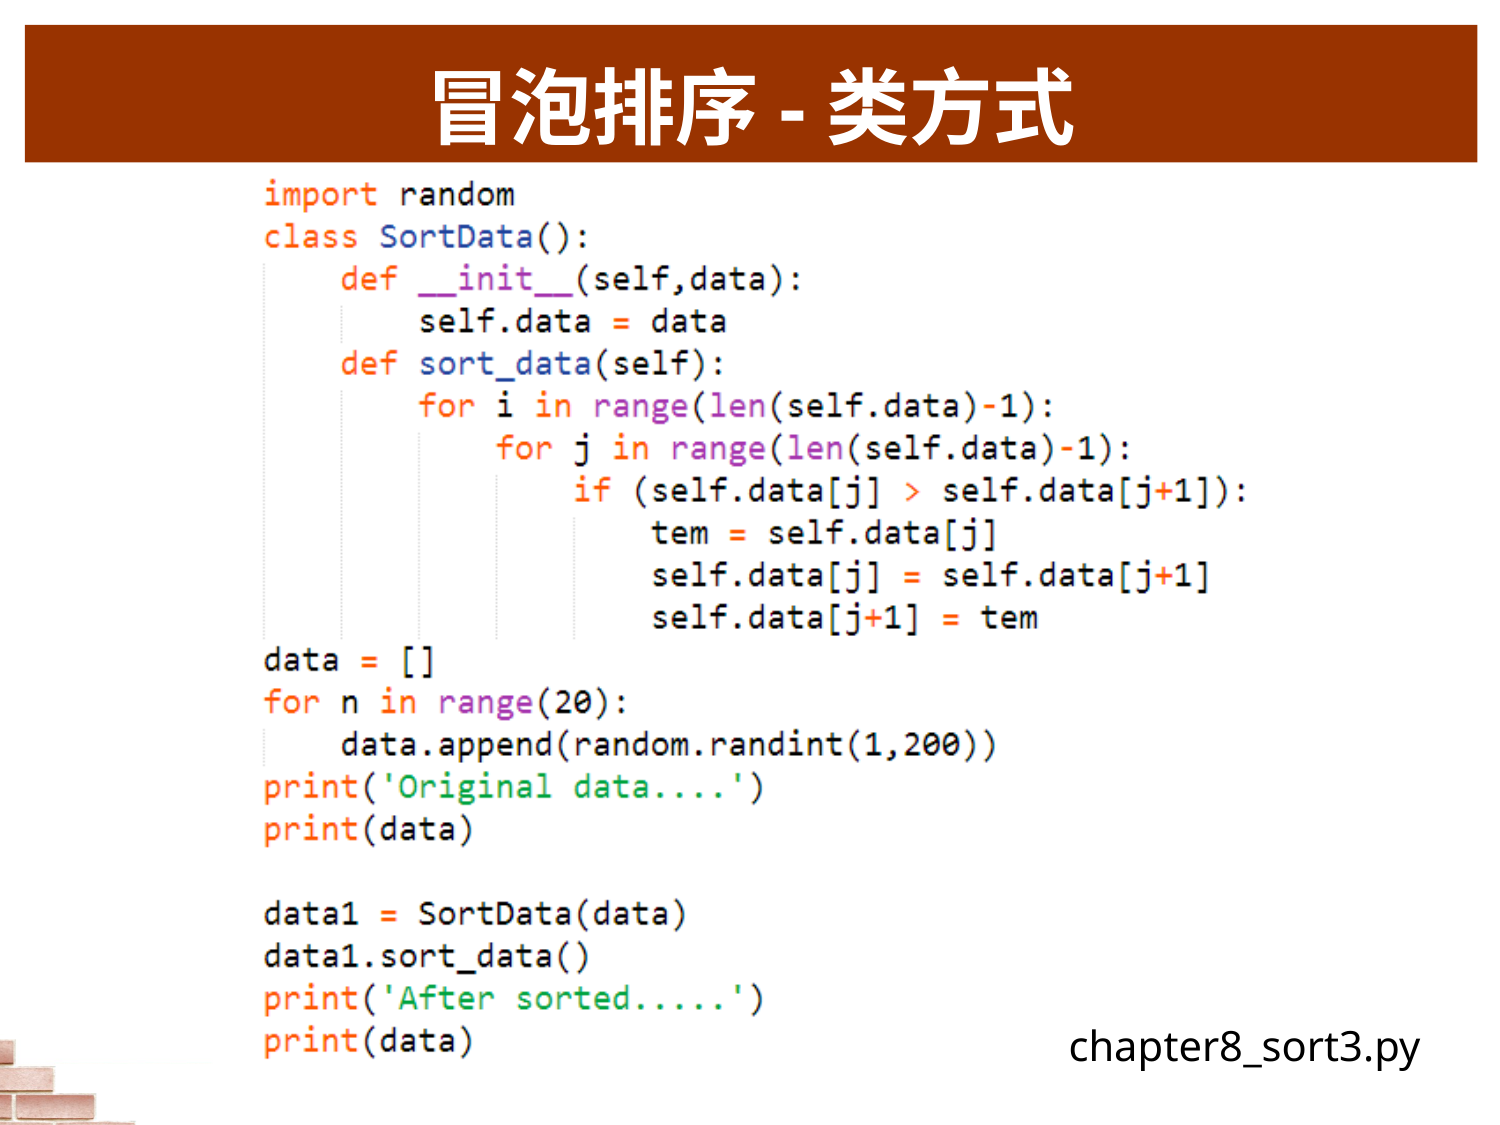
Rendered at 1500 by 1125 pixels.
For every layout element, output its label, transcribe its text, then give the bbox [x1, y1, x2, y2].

title 冒泡排序-类方式 [24, 24, 1478, 163]
text_box chapter8_sort3.py [1293, 1012, 1436, 1077]
picture [0, 992, 213, 1125]
picture [237, 174, 1290, 1076]
